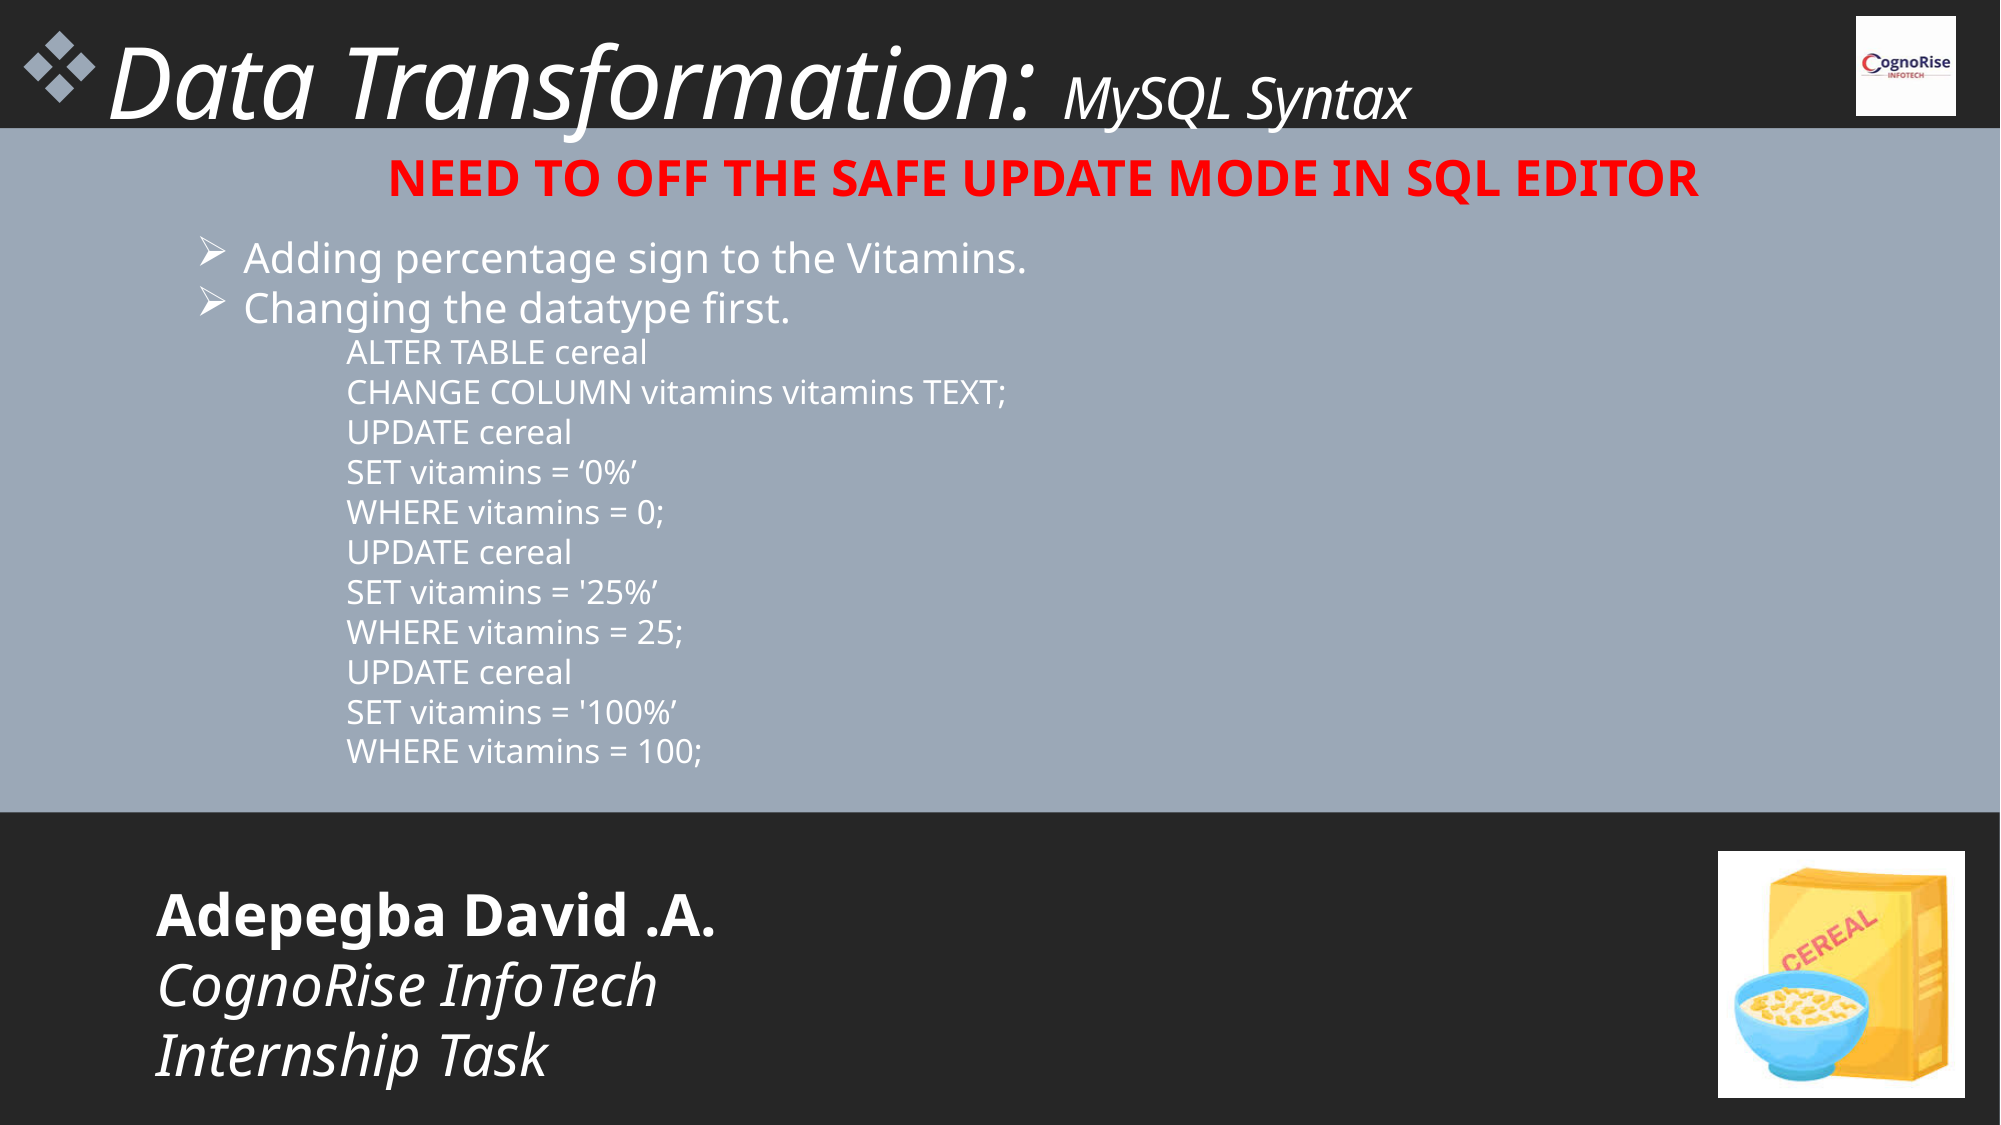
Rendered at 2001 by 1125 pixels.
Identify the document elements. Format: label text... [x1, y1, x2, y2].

text_box NEED TO OFF THE SAFE UPDATE MODE IN SQL EDITOR Adding percentage sign to the Vitamins. Changing the datatype first. ALTER TABLE cereal CHANGE COLUMN vitamins vitamins TEXT; UPDATE cereal SET vitamins = ‘0%’ WHERE vitamins = 0; UPDATE cereal SET vitamins = '25%’ WHERE vitamins = 25; UPDATE cereal SET vitamins = '100%’ WHERE vitamins = 100; [181, 139, 1832, 778]
text_box Adepegba David .A. CognoRise InfoTech Internship Task [141, 870, 1718, 1096]
text_box [0, 812, 2000, 1125]
picture [1856, 16, 1956, 117]
text_box [0, 129, 2000, 812]
subtitle Data Transformation: MySQL Syntax [0, 0, 2000, 129]
picture [1718, 851, 1965, 1098]
